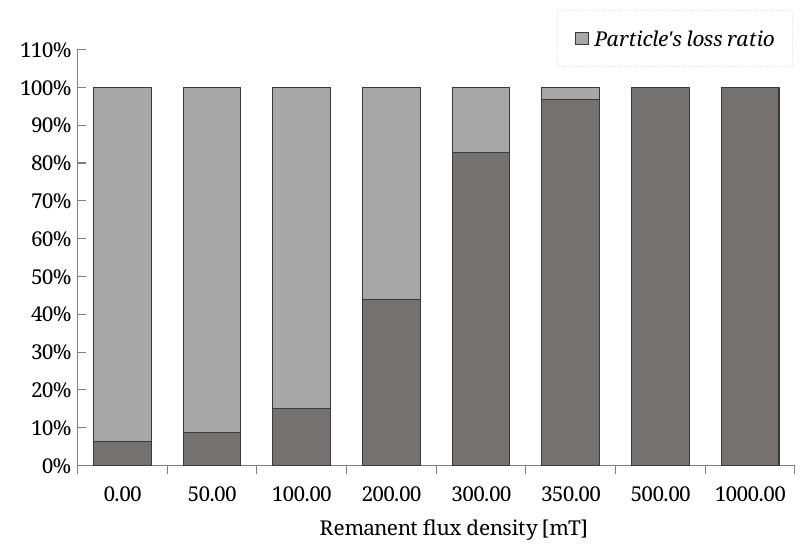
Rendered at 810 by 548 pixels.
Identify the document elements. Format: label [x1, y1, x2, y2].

chart [0, 0, 810, 548]
